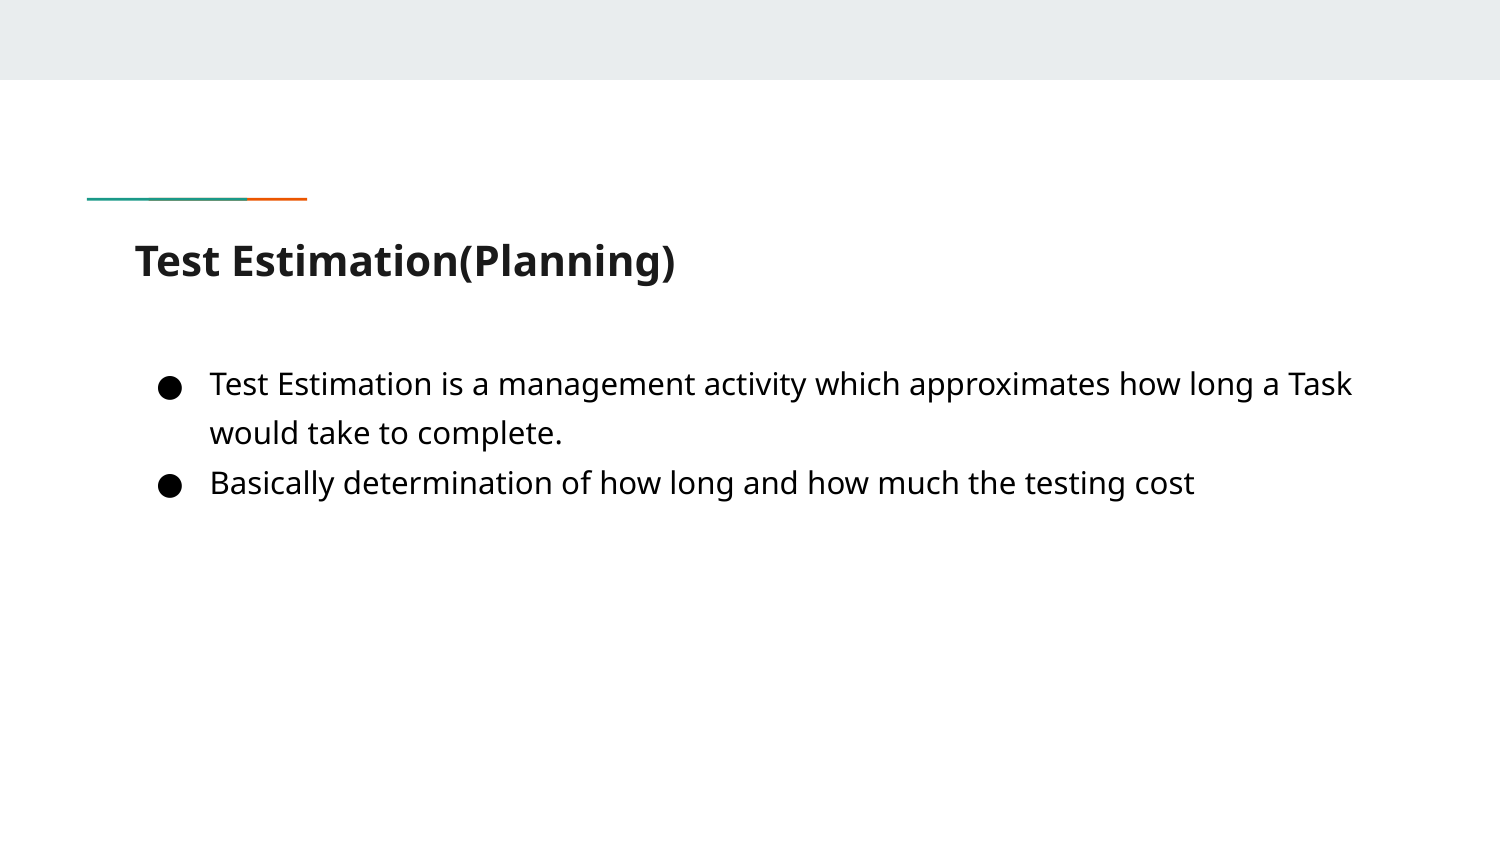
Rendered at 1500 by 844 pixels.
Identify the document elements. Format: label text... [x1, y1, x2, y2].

list Test Estimation is a management activity which approximates how long a Task would take to complete. Basically determination of how long and how much the testing cost [119, 341, 1381, 712]
title Test Estimation(Planning) [119, 216, 1381, 305]
